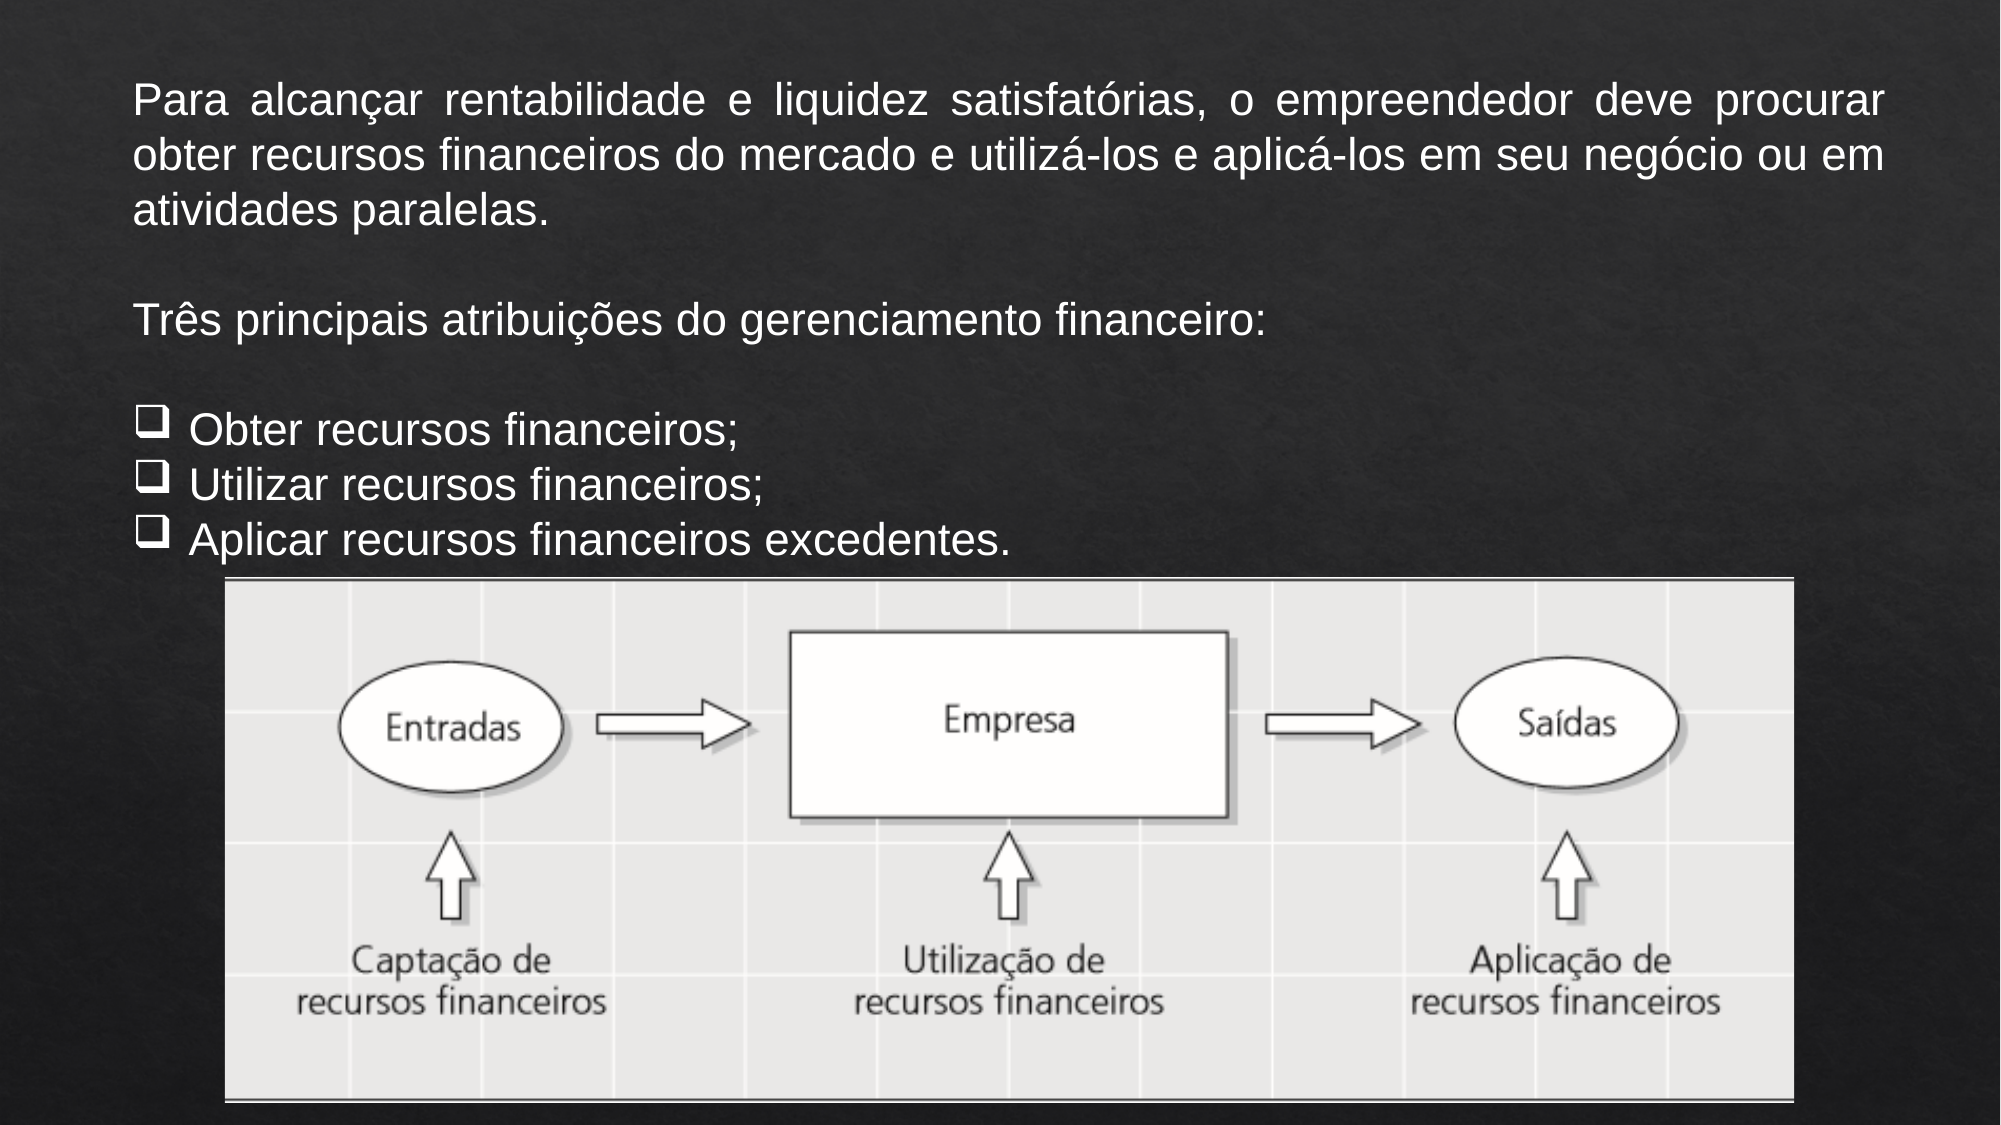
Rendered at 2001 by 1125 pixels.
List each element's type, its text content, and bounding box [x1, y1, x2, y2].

text_box Para alcançar rentabilidade e liquidez satisfatórias, o empreendedor deve procurar obter recursos ﬁnanceiros do mercado e utilizá-los e aplicá-los em seu negócio ou em atividades paralelas. Três principais atribuições do gerenciamento ﬁnanceiro: Obter recursos ﬁnanceiros; Utilizar recursos ﬁnanceiros; Aplicar recursos ﬁnanceiros excedentes. [117, 62, 1902, 573]
picture [224, 577, 1795, 1104]
